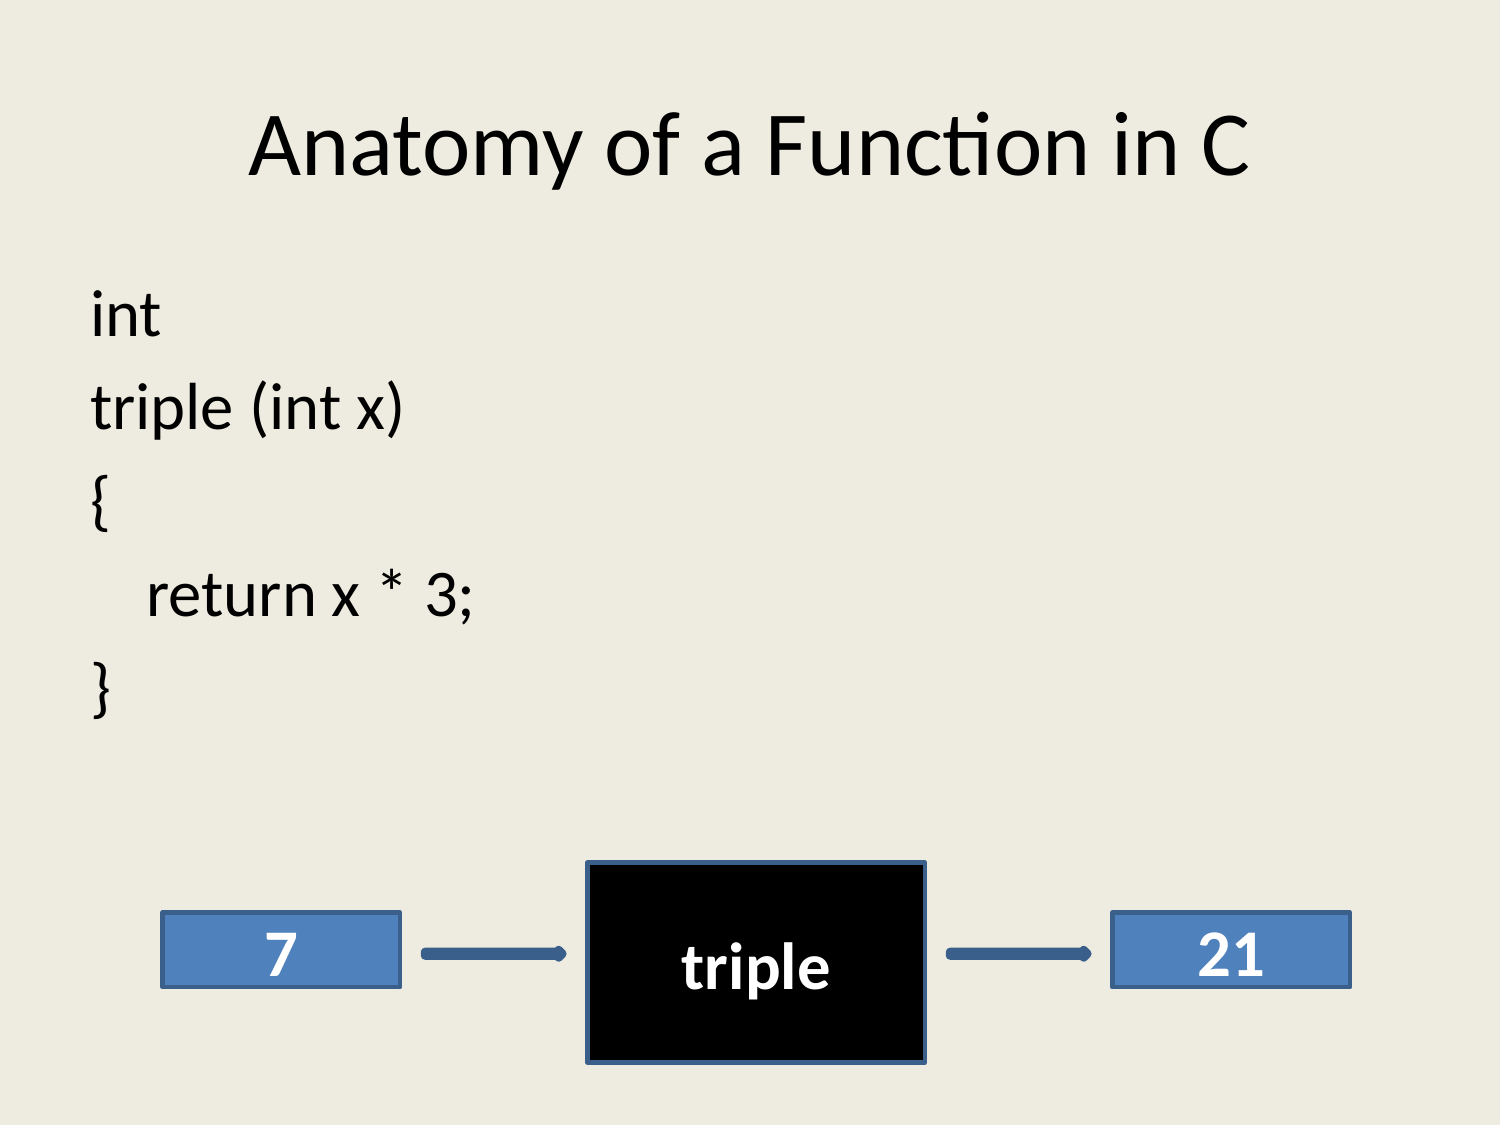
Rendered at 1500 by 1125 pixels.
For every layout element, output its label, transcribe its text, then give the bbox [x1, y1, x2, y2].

list int triple (int x) { return x * 3; } [75, 262, 1425, 1005]
text_box triple [585, 860, 927, 1065]
title Anatomy of a Function in C [75, 45, 1425, 233]
text_box [422, 948, 565, 960]
text_box 7 [160, 910, 402, 989]
text_box [947, 948, 1090, 960]
text_box 21 [1110, 910, 1352, 989]
